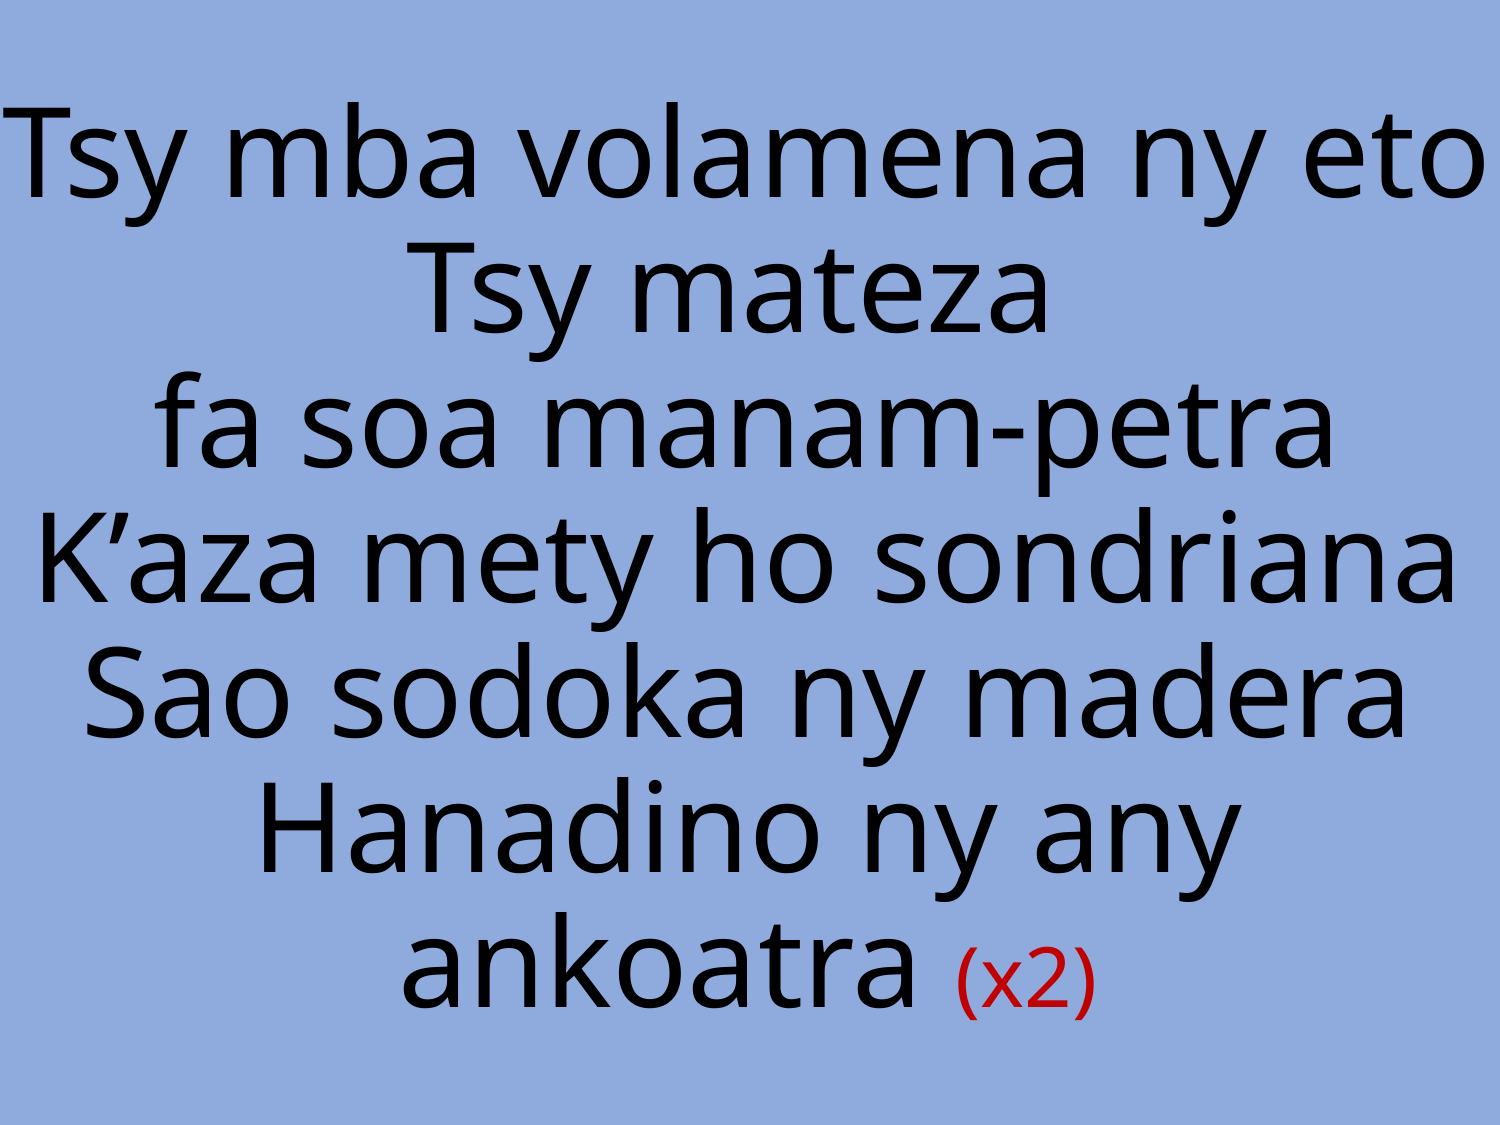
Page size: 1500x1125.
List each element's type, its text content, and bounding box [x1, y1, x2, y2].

title Tsy mba volamena ny eto Tsy mateza fa soa manam-petra K’aza mety ho sondriana Sao sodoka ny madera Hanadino ny any ankoatra (x2) [0, 0, 1500, 1125]
